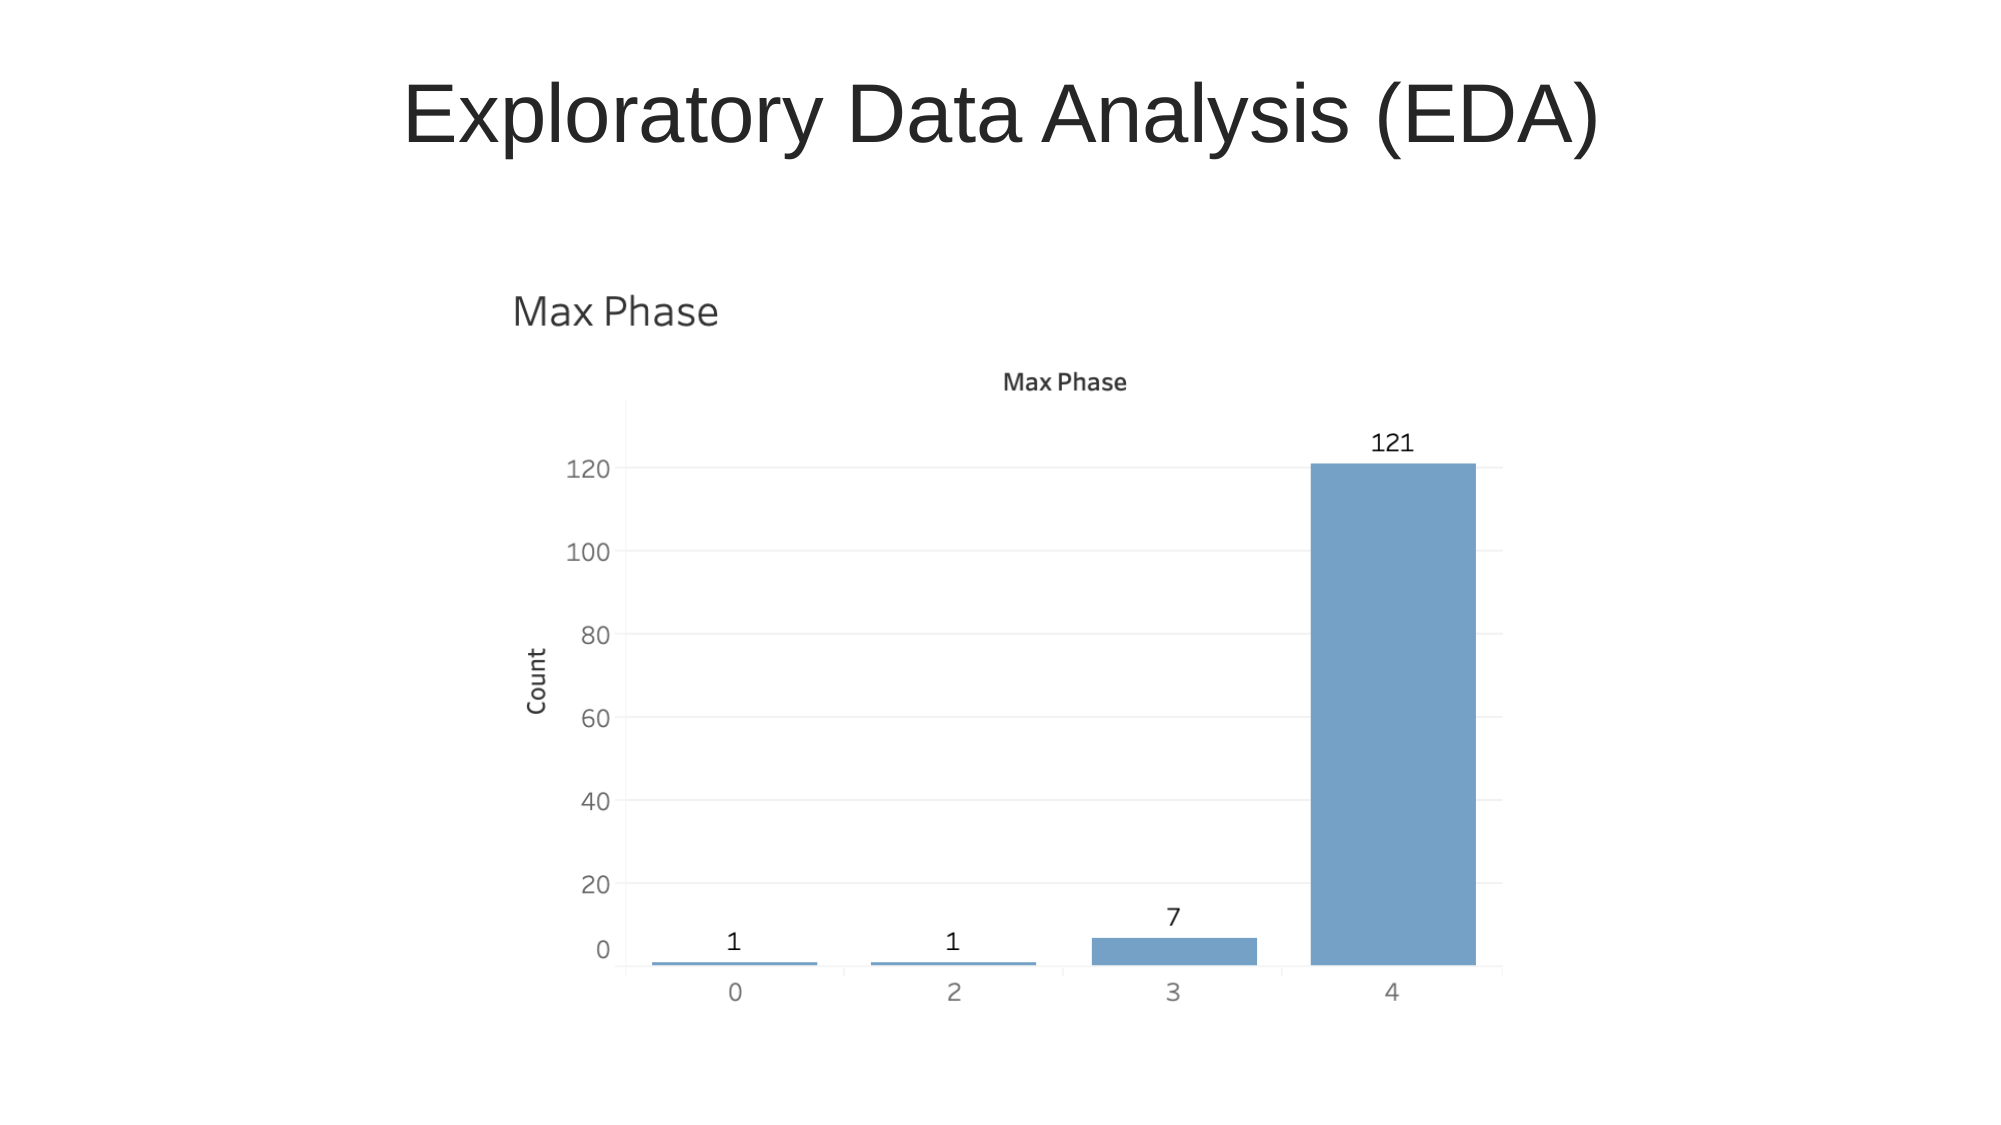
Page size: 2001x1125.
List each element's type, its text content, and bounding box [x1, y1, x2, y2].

picture [490, 279, 1510, 1021]
list Exploratory Data Analysis (EDA) [53, 55, 1952, 175]
